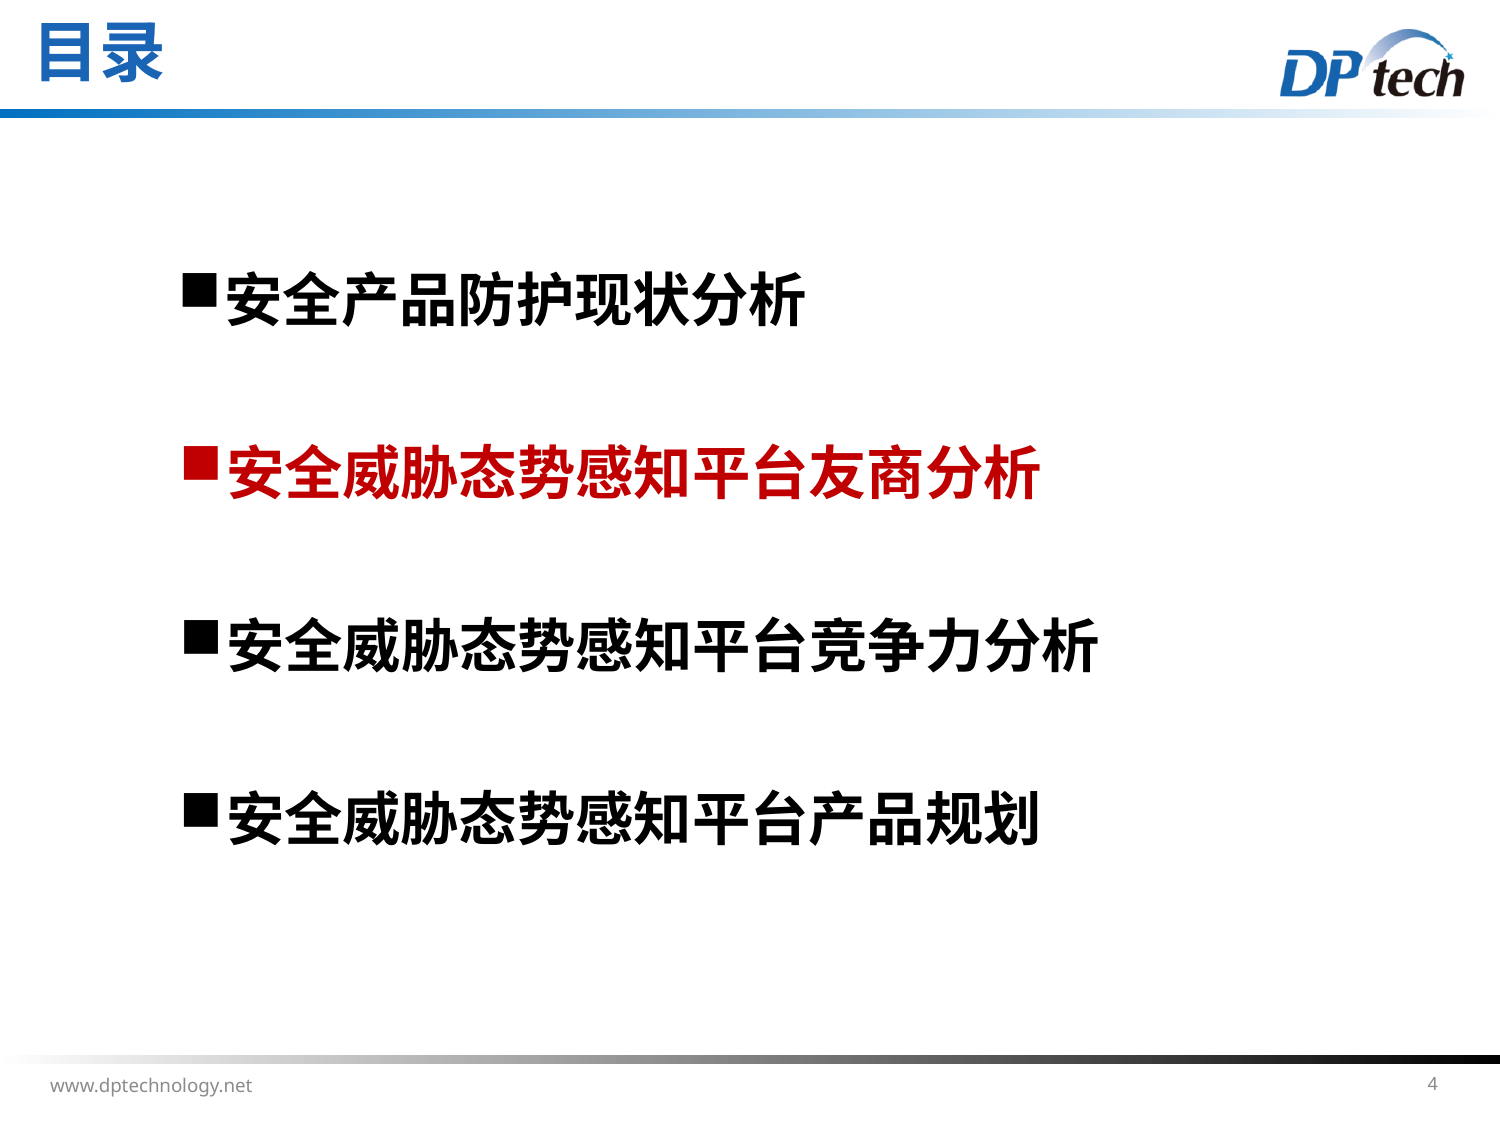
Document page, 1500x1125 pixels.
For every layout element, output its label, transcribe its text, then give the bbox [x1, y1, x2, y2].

text_box 安全威胁态势感知平台友商分析 [164, 428, 1057, 514]
footer www.dptechnology.net [35, 1054, 511, 1115]
text_box 安全产品防护现状分析 [163, 255, 823, 341]
slide_number 3 [1103, 1053, 1454, 1114]
text_box 安全威胁态势感知平台竞争力分析 [164, 601, 1116, 687]
title 目录 [17, 18, 886, 81]
picture [1277, 29, 1465, 97]
text_box 安全威胁态势感知平台产品规划 [164, 775, 1057, 860]
